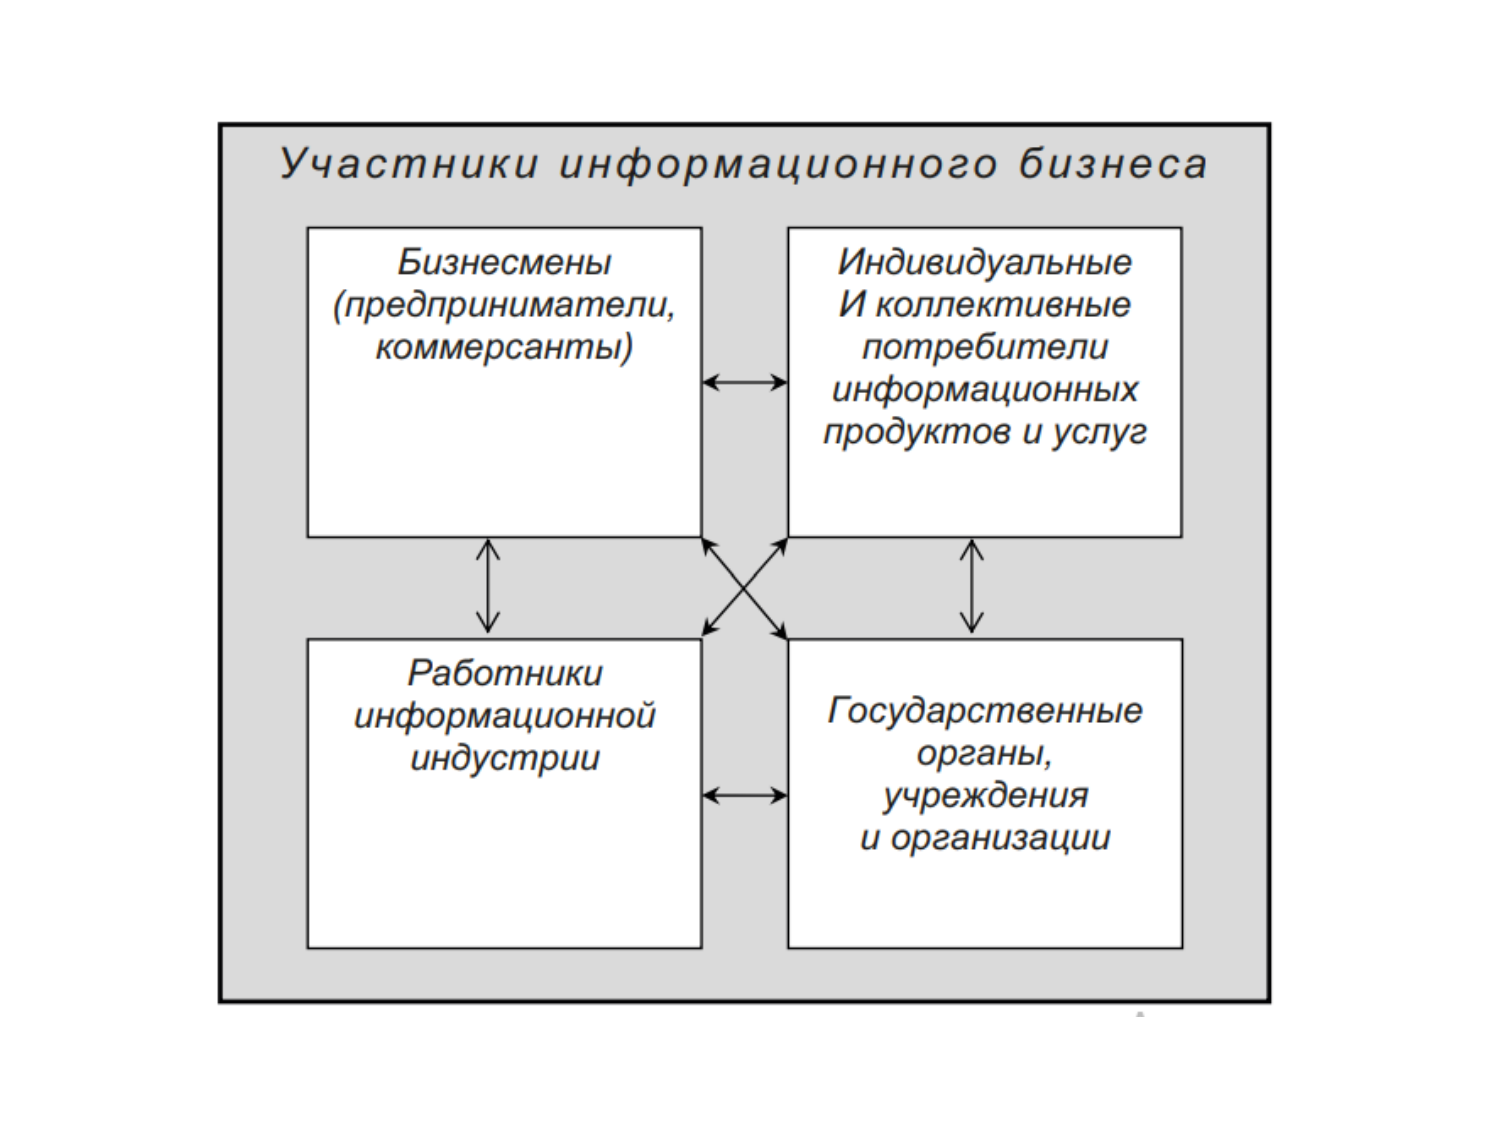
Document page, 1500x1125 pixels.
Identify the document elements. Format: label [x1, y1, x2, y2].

picture [206, 108, 1294, 1017]
